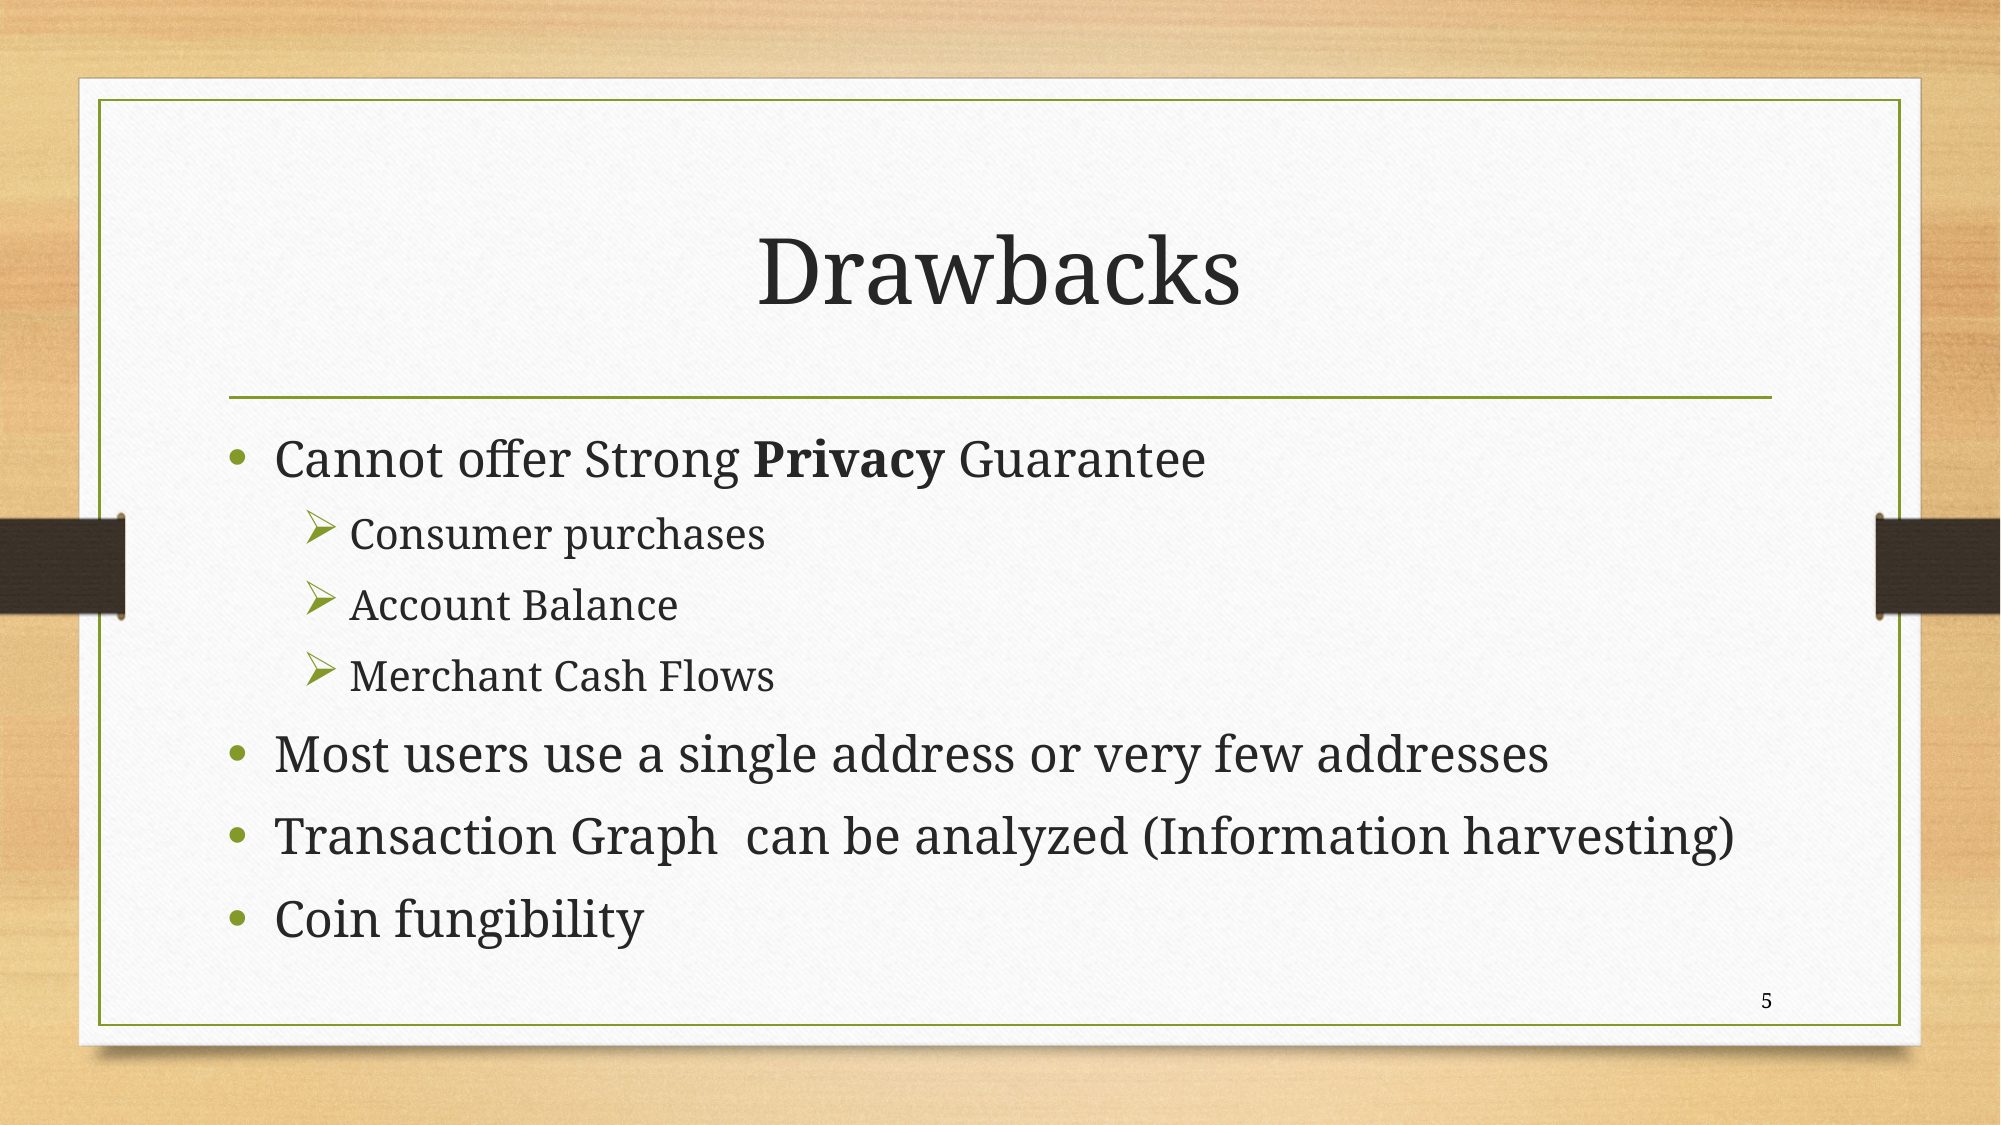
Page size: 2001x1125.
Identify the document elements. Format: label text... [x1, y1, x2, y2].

slide_number 5 [1698, 979, 1788, 1025]
title Drawbacks [212, 161, 1788, 375]
picture [0, 0, 2001, 1125]
list Cannot offer Strong Privacy Guarantee Consumer purchases Account Balance Merchant Cash Flows Most users use a single address or very few addresses Transaction Graph can be analyzed (Information harvesting) Coin fungibility [212, 419, 1788, 964]
